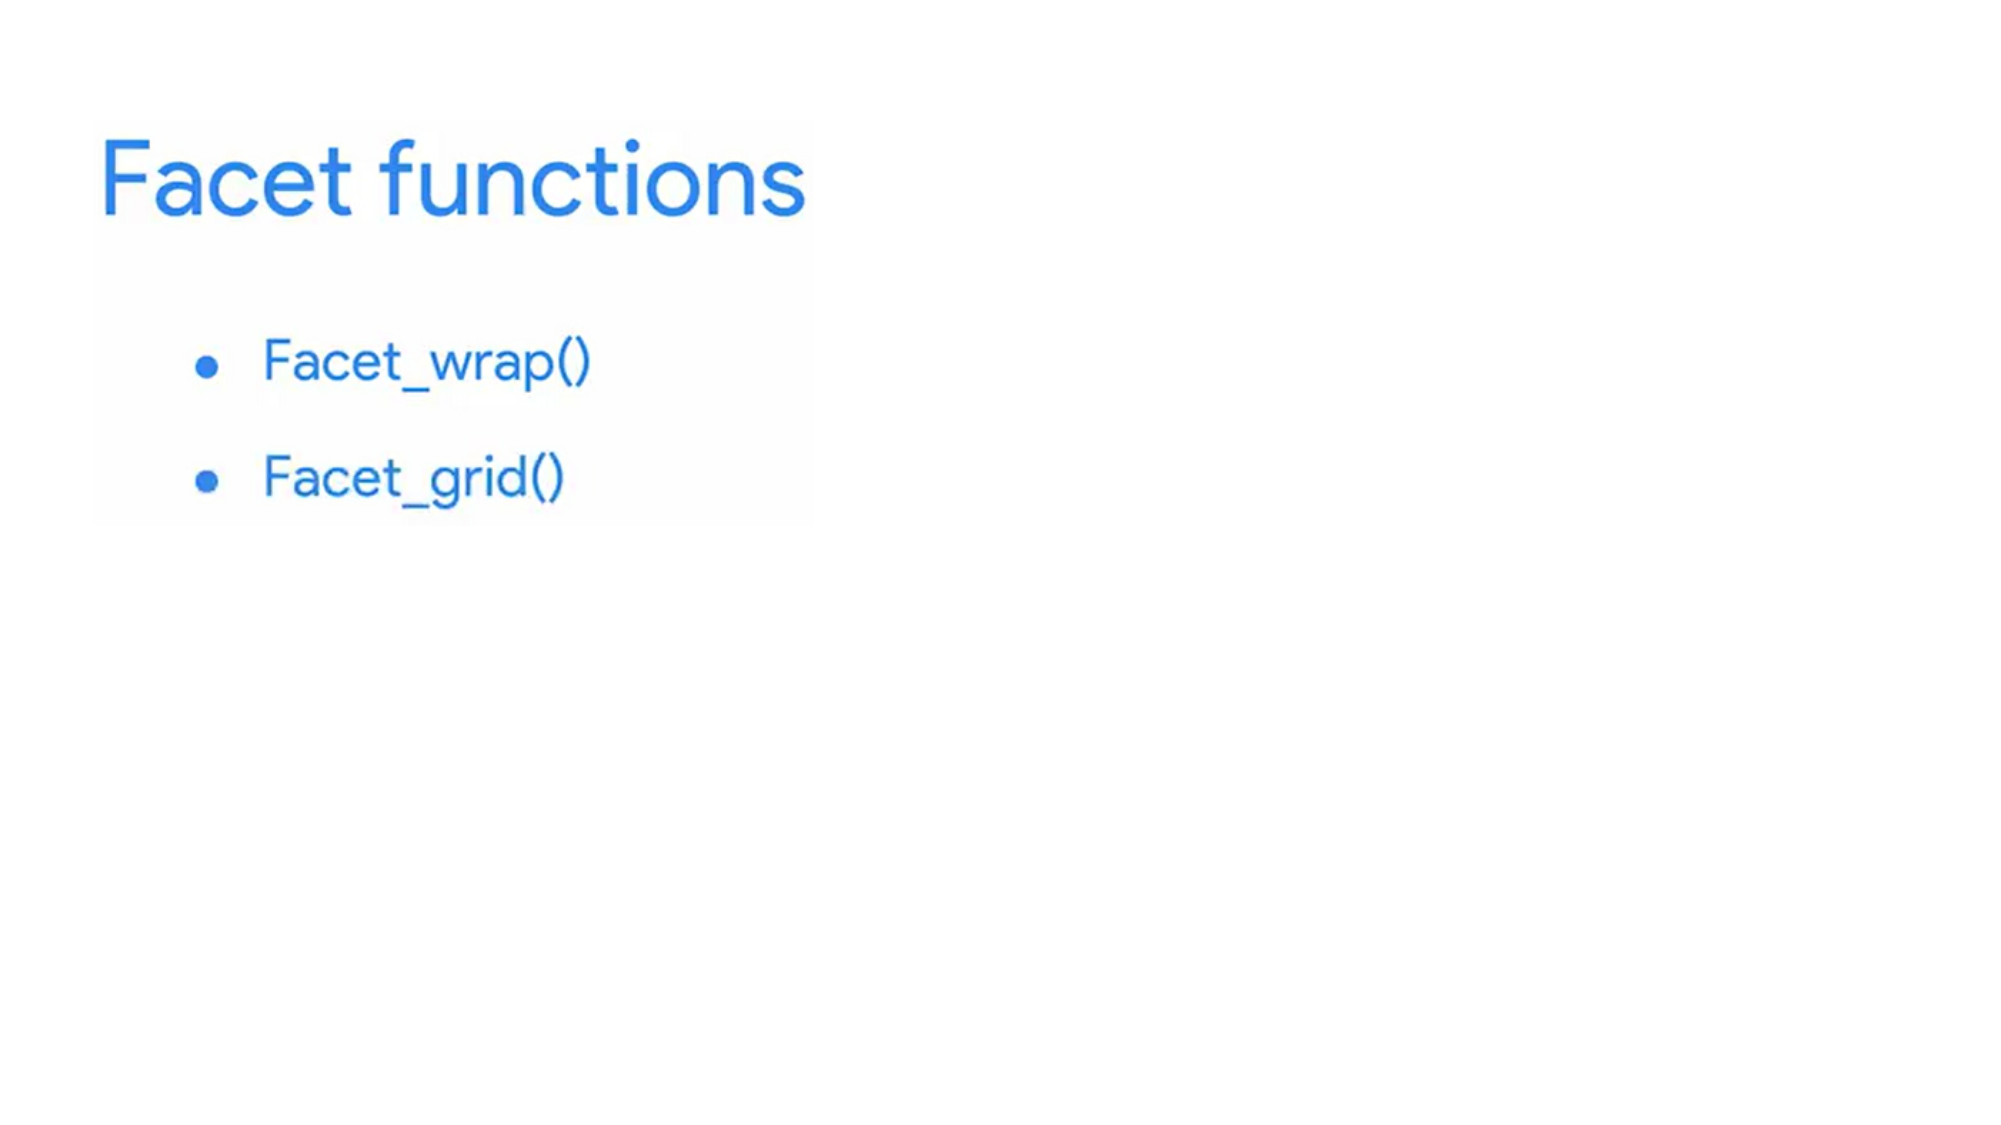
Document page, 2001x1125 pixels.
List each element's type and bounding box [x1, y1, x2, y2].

picture [92, 120, 815, 527]
